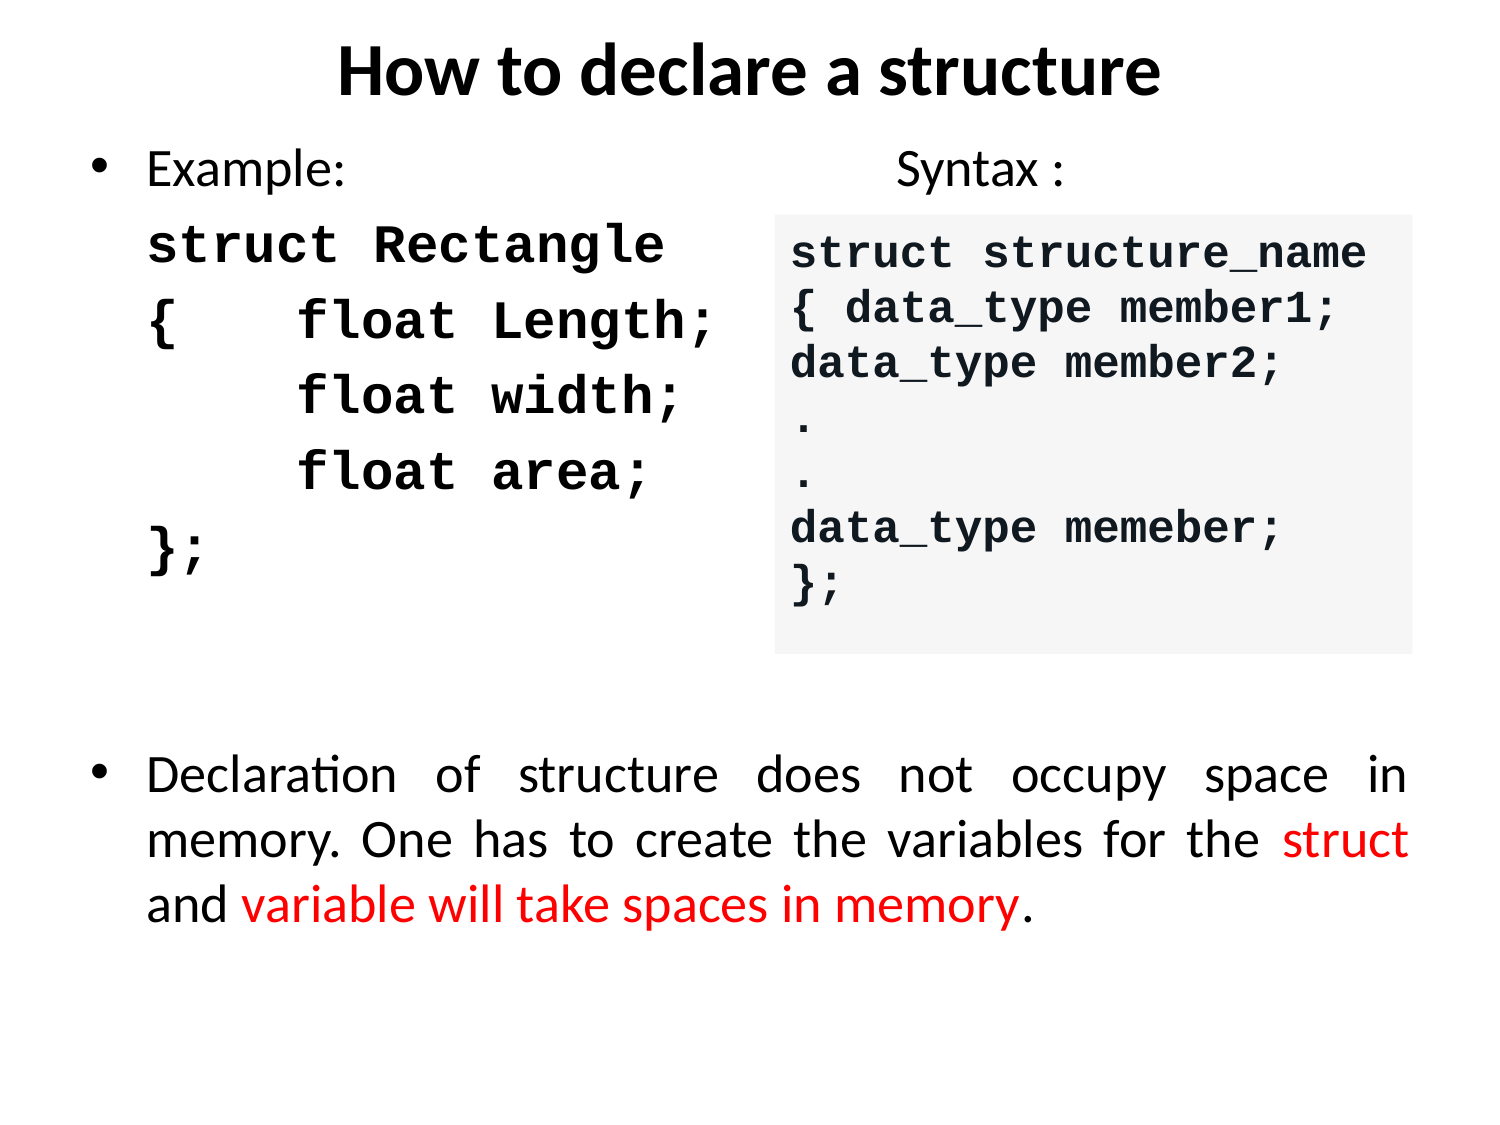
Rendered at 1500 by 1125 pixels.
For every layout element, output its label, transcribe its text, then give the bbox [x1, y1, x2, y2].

text_box struct structure_name { data_type member1; data_type member2; . . data_type memeber; }; [774, 214, 1413, 654]
list Example: Syntax : struct Rectangle { float Length; float width; float area; }; Declaration of structure does not occupy space in memory. One has to create the variables for the struct and variable will take spaces in memory. [75, 125, 1425, 975]
title How to declare a structure [75, 12, 1425, 118]
